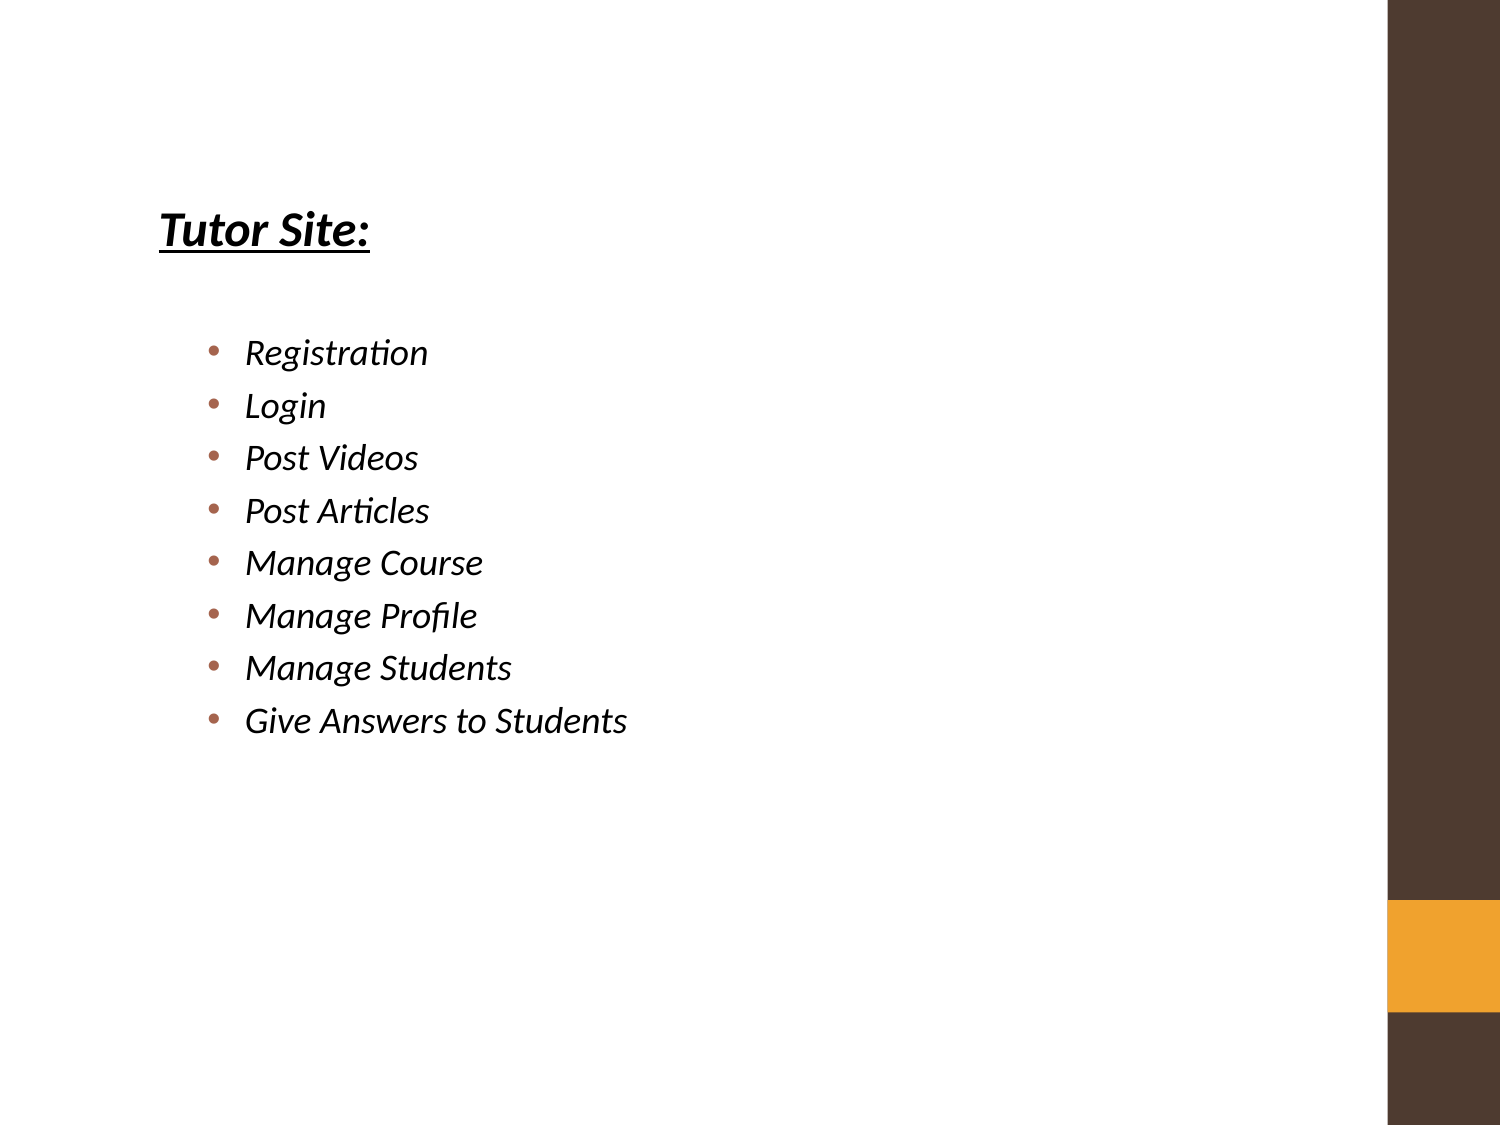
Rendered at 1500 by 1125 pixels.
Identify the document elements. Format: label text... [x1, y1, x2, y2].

text_box Tutor Site: Registration Login Post Videos Post Articles Manage Course Manage Profile Manage Students Give Answers to Students [124, 189, 1188, 838]
